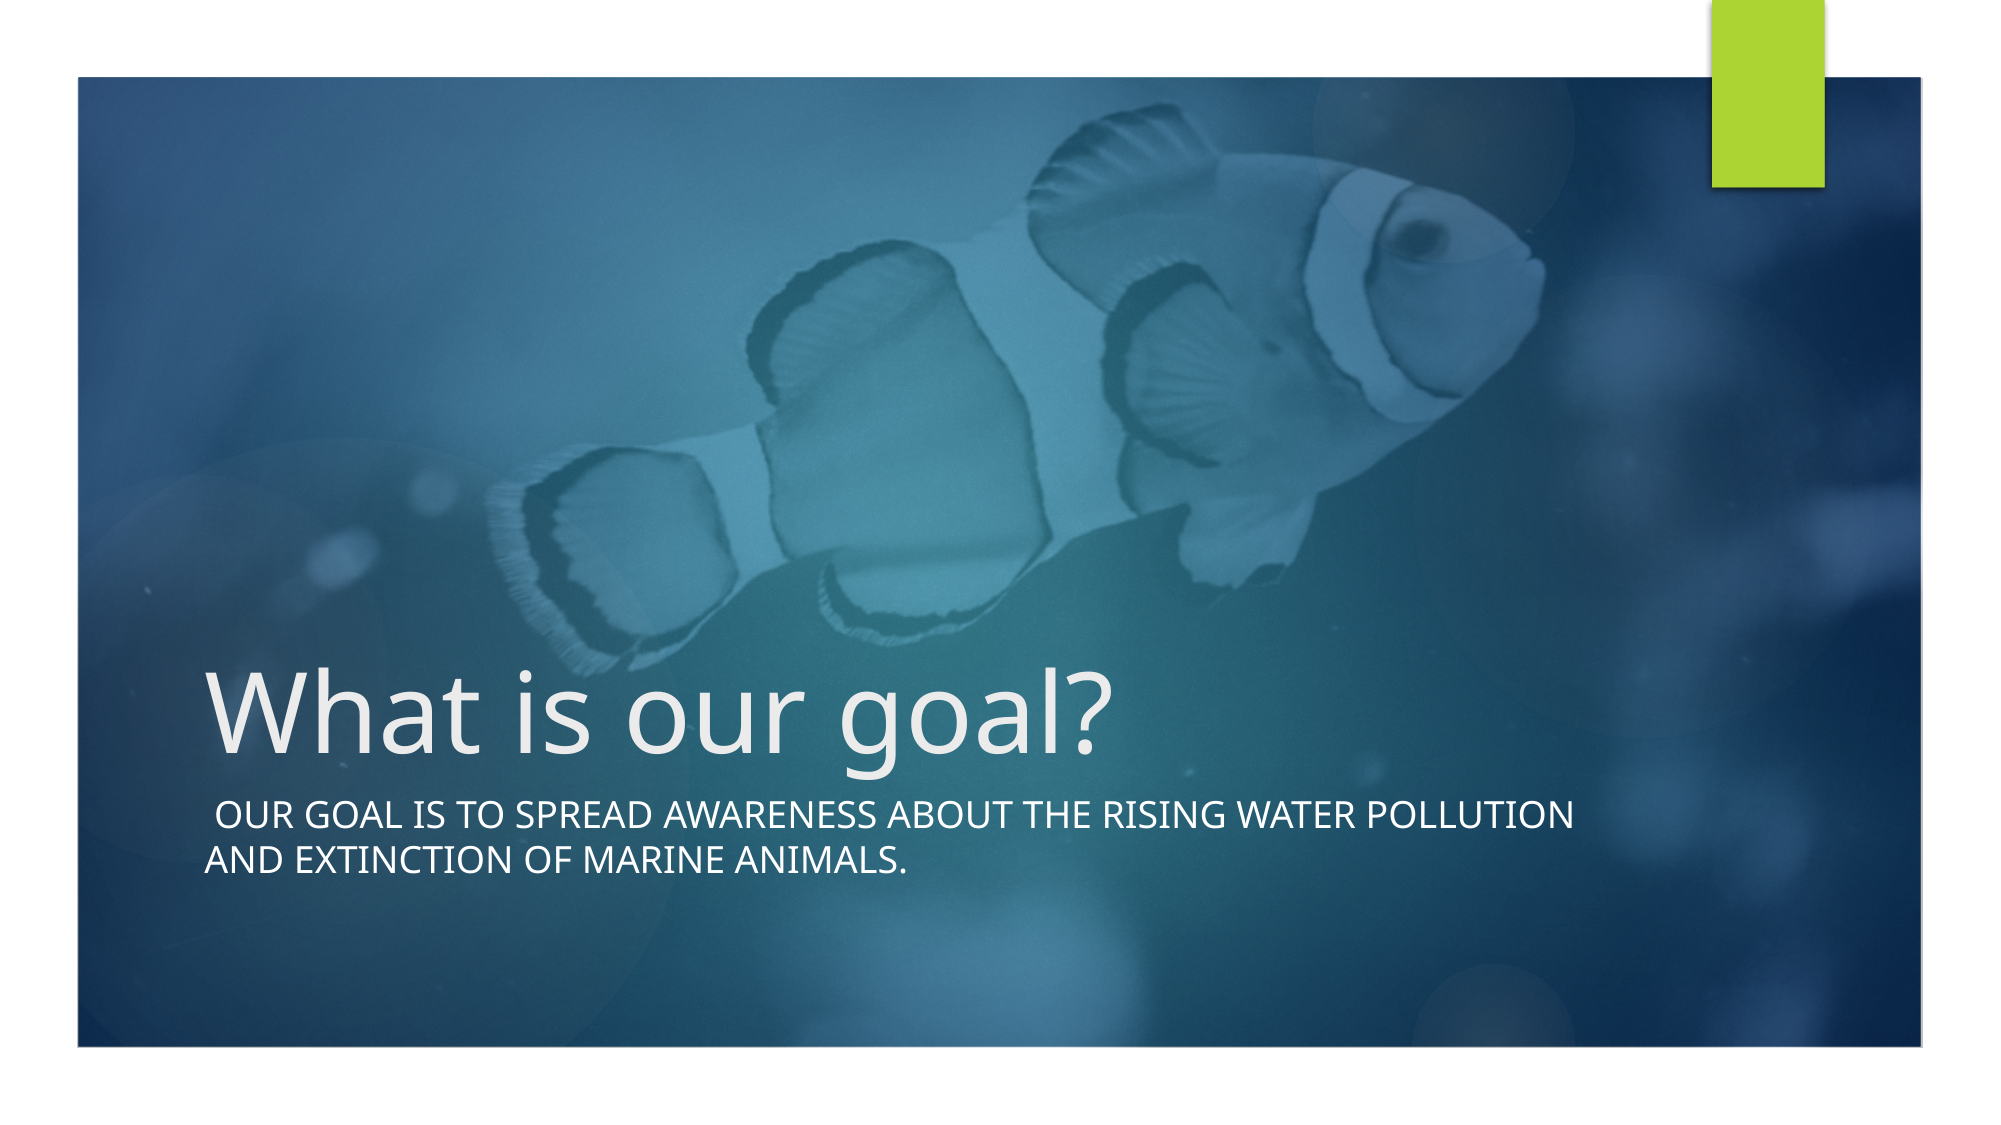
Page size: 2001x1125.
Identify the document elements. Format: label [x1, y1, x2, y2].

picture [77, 77, 1923, 1048]
text_box [0, 0, 2000, 1125]
